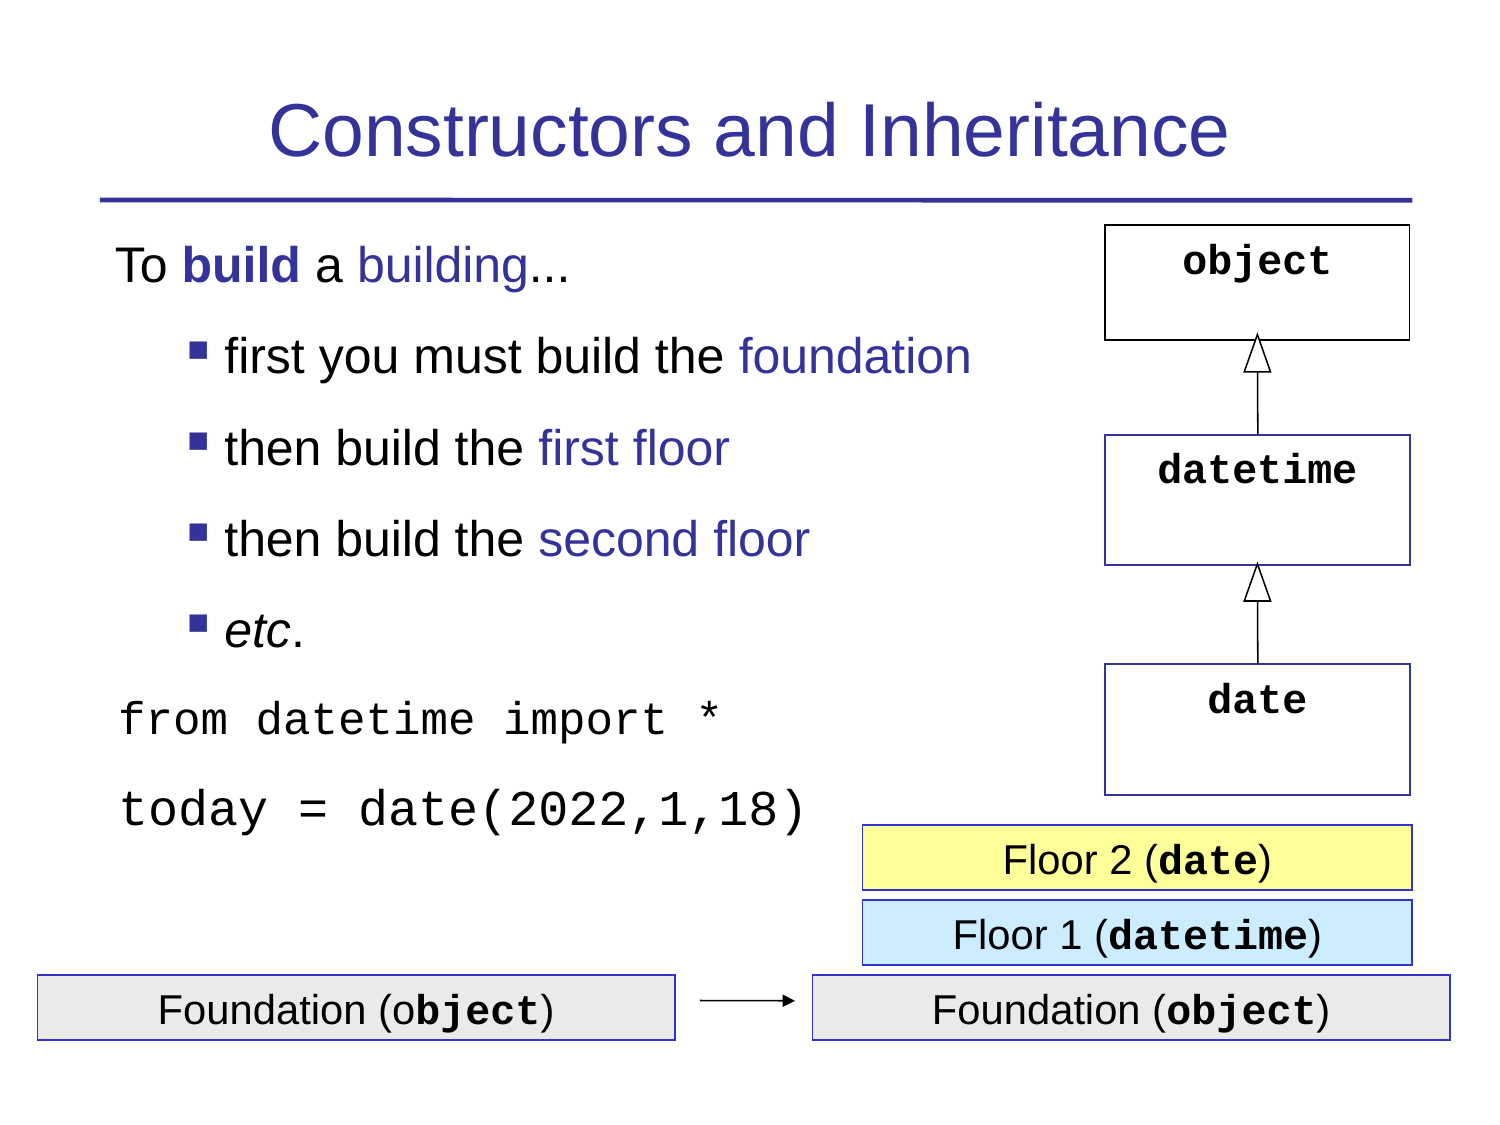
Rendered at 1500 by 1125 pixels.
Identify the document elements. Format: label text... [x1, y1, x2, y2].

text_box [1244, 563, 1271, 602]
text_box Foundation (object) [37, 974, 675, 1041]
text_box Floor 1 (datetime) [862, 899, 1413, 966]
text_box [699, 994, 796, 1007]
text_box date [1104, 664, 1410, 795]
text_box Floor 2 (date) [862, 824, 1413, 891]
text_box datetime [1104, 434, 1410, 566]
text_box object [1104, 224, 1410, 341]
text_box [1244, 334, 1271, 372]
text_box Constructors and Inheritance [100, 37, 1400, 180]
text_box Foundation (object) [812, 974, 1450, 1041]
text_box To build a building... first you must build the foundation then build the first floor then build the second floor etc. from datetime import * today = date(2022,1,18) [100, 224, 1095, 1075]
